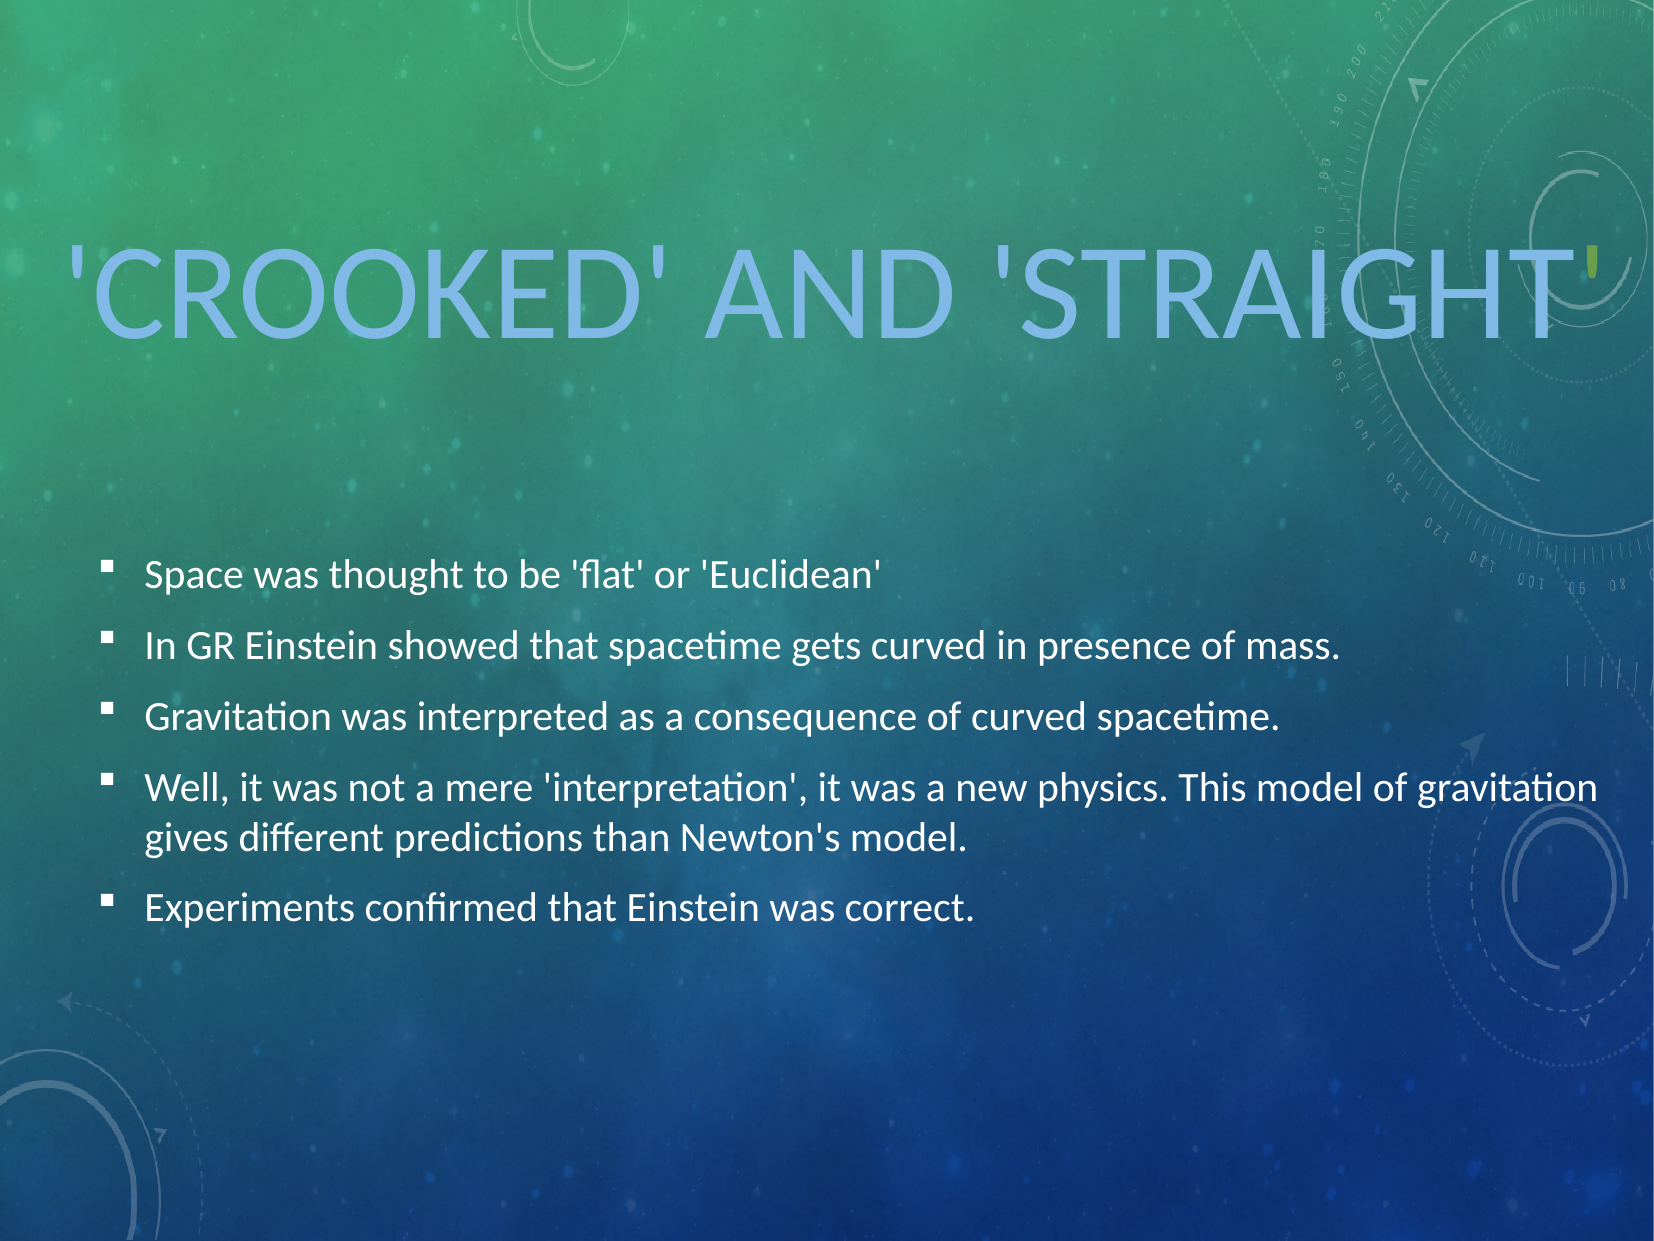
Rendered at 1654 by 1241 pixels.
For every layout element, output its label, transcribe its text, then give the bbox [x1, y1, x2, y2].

picture [0, 0, 1654, 1241]
list Space was thought to be 'flat' or 'Euclidean' In GR Einstein showed that spacetime gets curved in presence of mass. Gravitation was interpreted as a consequence of curved spacetime. Well, it was not a mere 'interpretation', it was a new physics. This model of gravitation gives different predictions than Newton's model. Experiments confirmed that Einstein was correct. [82, 290, 1619, 1187]
title 'Crooked' and 'Straight' [47, 76, 1654, 491]
